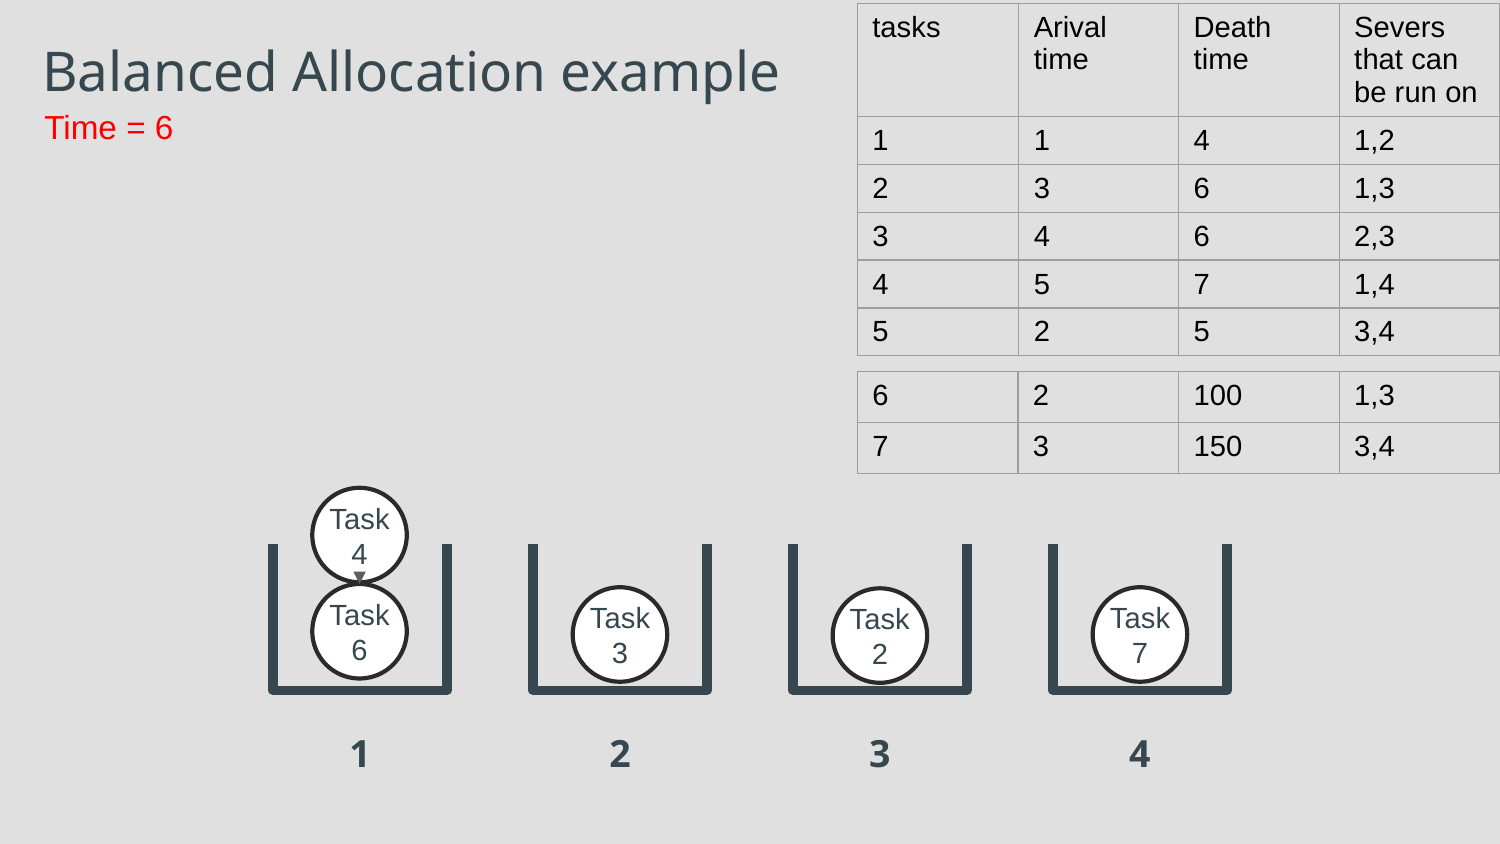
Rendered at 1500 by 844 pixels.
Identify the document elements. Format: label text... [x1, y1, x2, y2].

table_cell 3,4 [1340, 423, 1499, 473]
table_cell 2,3 [1340, 213, 1499, 259]
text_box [792, 543, 968, 816]
table_cell 2 [1019, 309, 1178, 355]
table_cell 7 [858, 423, 1017, 473]
table_header 6 [858, 372, 1017, 422]
table_cell 2 [858, 165, 1018, 212]
table_header tasks [858, 4, 1018, 116]
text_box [587, 592, 657, 667]
table_cell 5 [1019, 261, 1178, 307]
table_cell 1,3 [1340, 165, 1499, 212]
table_cell 3 [1019, 423, 1178, 473]
table_cell 3,4 [1340, 309, 1499, 355]
table_cell 5 [858, 309, 1018, 355]
table_header 2 [1019, 372, 1178, 422]
table_header Severs that can be run on [1340, 4, 1499, 116]
table_cell 7 [1179, 261, 1339, 307]
table_cell 3 [1019, 165, 1178, 212]
table_cell 1 [858, 117, 1018, 164]
table_cell 6 [1179, 213, 1339, 259]
table_header 1,3 [1340, 372, 1499, 422]
table_cell 1,4 [1340, 261, 1499, 307]
table_cell 1,2 [1340, 117, 1499, 164]
table_cell 1 [1019, 117, 1178, 164]
table_header 100 [1179, 372, 1339, 422]
table_cell 150 [1179, 423, 1339, 473]
table_header Death time [1179, 4, 1339, 116]
table_cell 4 [858, 261, 1018, 307]
text_box Balanced Allocation example [27, 21, 857, 148]
table_header Arival time [1019, 4, 1178, 116]
table_cell 6 [1179, 165, 1339, 212]
text_box Task 4 [310, 485, 409, 542]
table_cell 3 [858, 213, 1018, 259]
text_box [851, 598, 920, 665]
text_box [532, 543, 708, 816]
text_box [272, 543, 448, 816]
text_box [1052, 543, 1228, 816]
table_cell 4 [1179, 117, 1339, 164]
table_cell 5 [1179, 309, 1339, 355]
table_cell 4 [1019, 213, 1178, 259]
text_box Time = 6 [29, 98, 373, 154]
